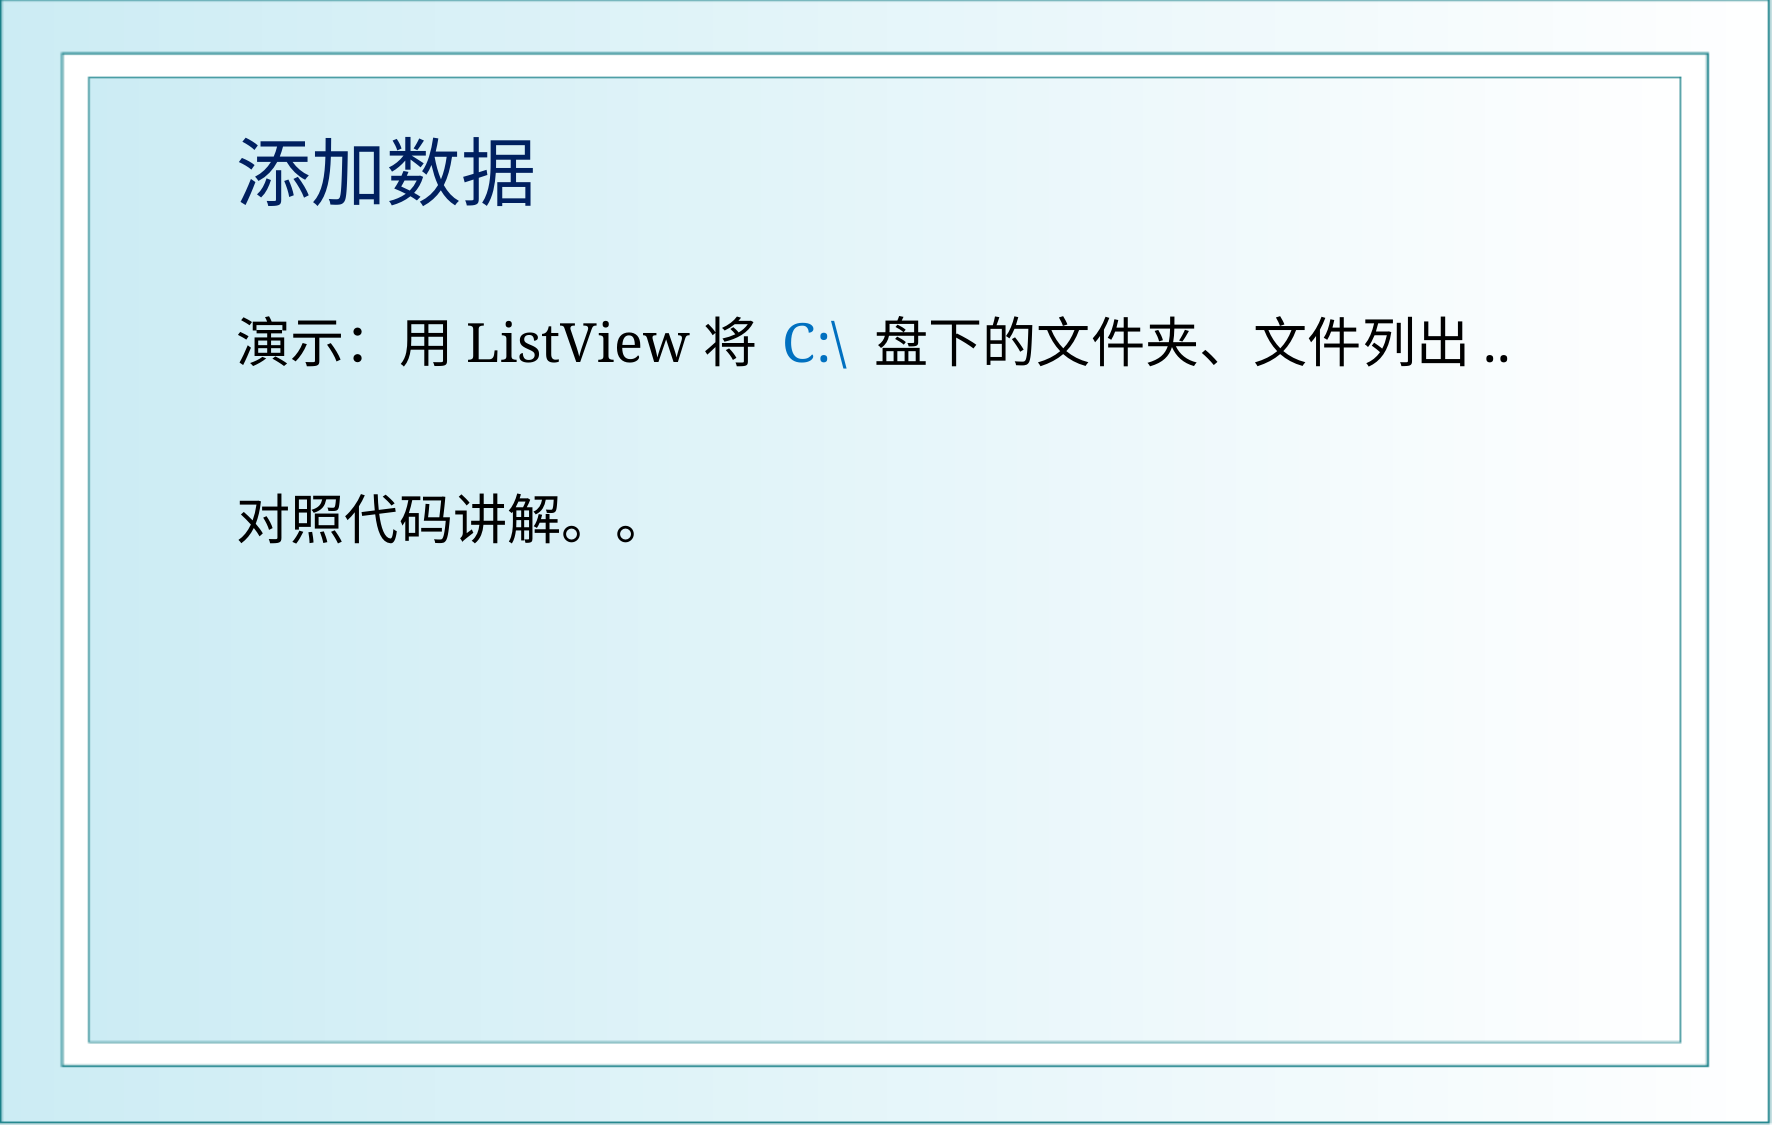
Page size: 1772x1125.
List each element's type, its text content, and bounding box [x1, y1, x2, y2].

title 添加数据 [221, 90, 1566, 223]
picture [0, 0, 1772, 1125]
list 演示：用ListView将 C:\ 盘下的文件夹、文件列出.. 对照代码讲解。。 [221, 287, 1566, 1006]
